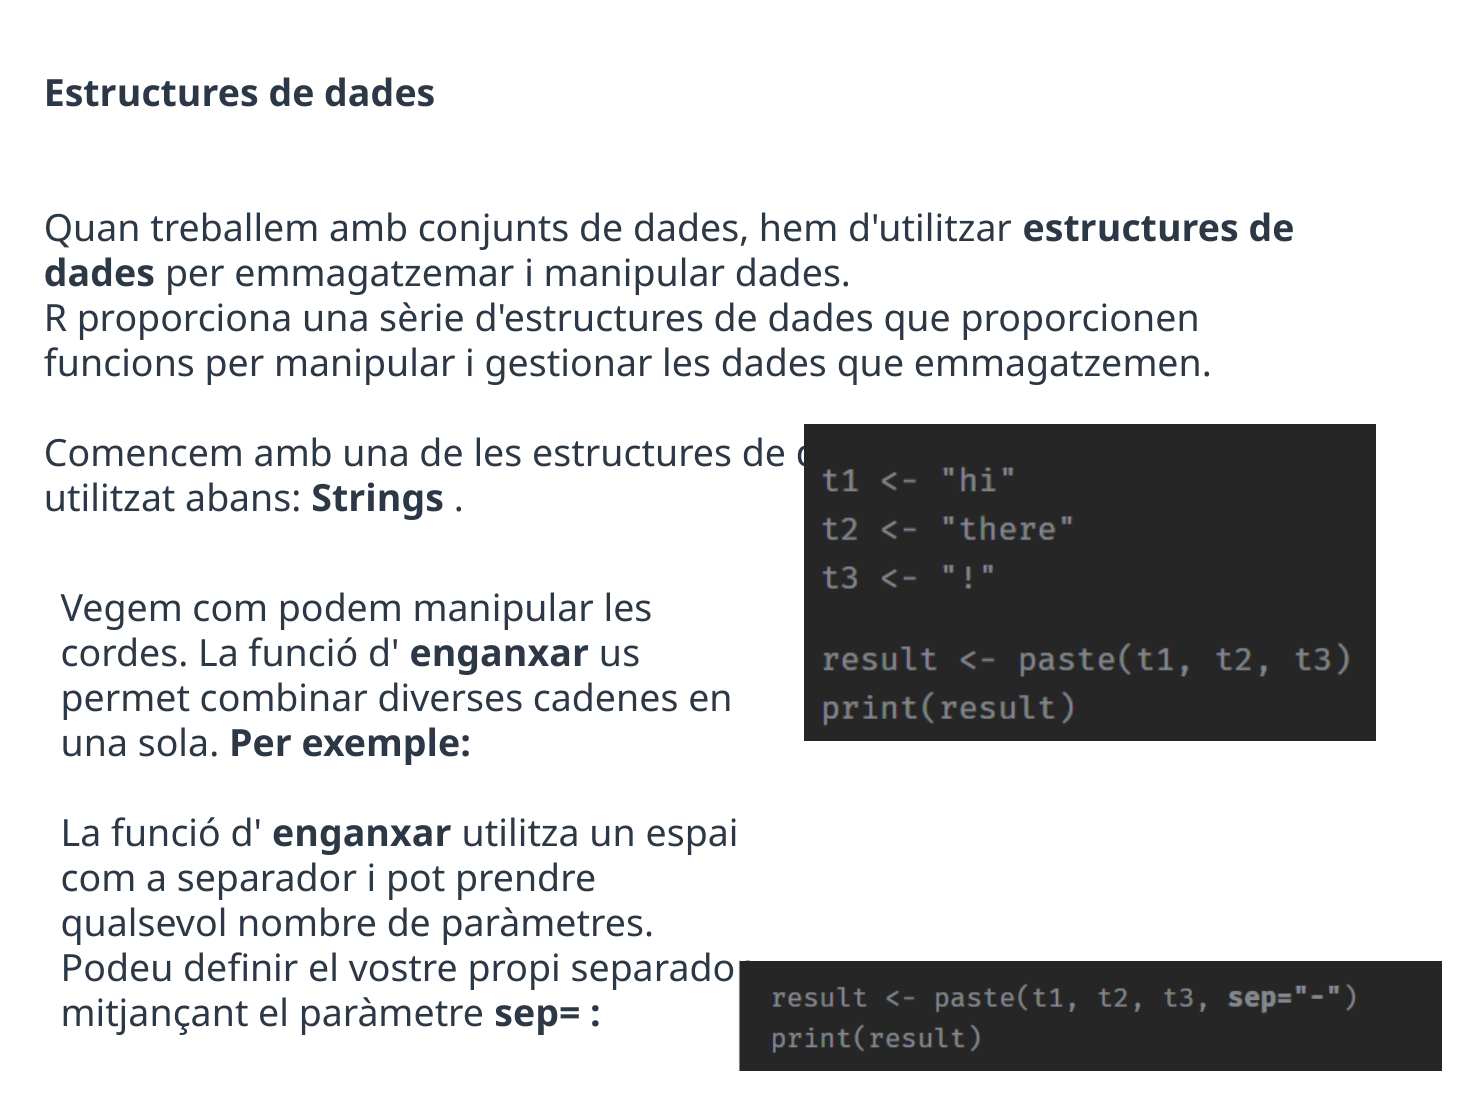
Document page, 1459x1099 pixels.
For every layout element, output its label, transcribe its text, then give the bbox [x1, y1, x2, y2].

picture [737, 961, 1442, 1071]
picture [803, 424, 1377, 741]
text_box Estructures de dades Quan treballem amb conjunts de dades, hem d'utilitzar estructures de dades per emmagatzemar i manipular dades. R proporciona una sèrie d'estructures de dades que proporcionen funcions per manipular i gestionar les dades que emmagatzemen. Comencem amb una de les estructures de dades més senzilles que hem utilitzat abans: Strings . [29, 61, 1355, 572]
text_box Vegem com podem manipular les cordes. La funció d' enganxar us permet combinar diverses cadenes en una sola. Per exemple: La funció d' enganxar utilitza un espai com a separador i pot prendre qualsevol nombre de paràmetres. Podeu definir el vostre propi separador mitjançant el paràmetre sep= : [45, 576, 775, 1042]
